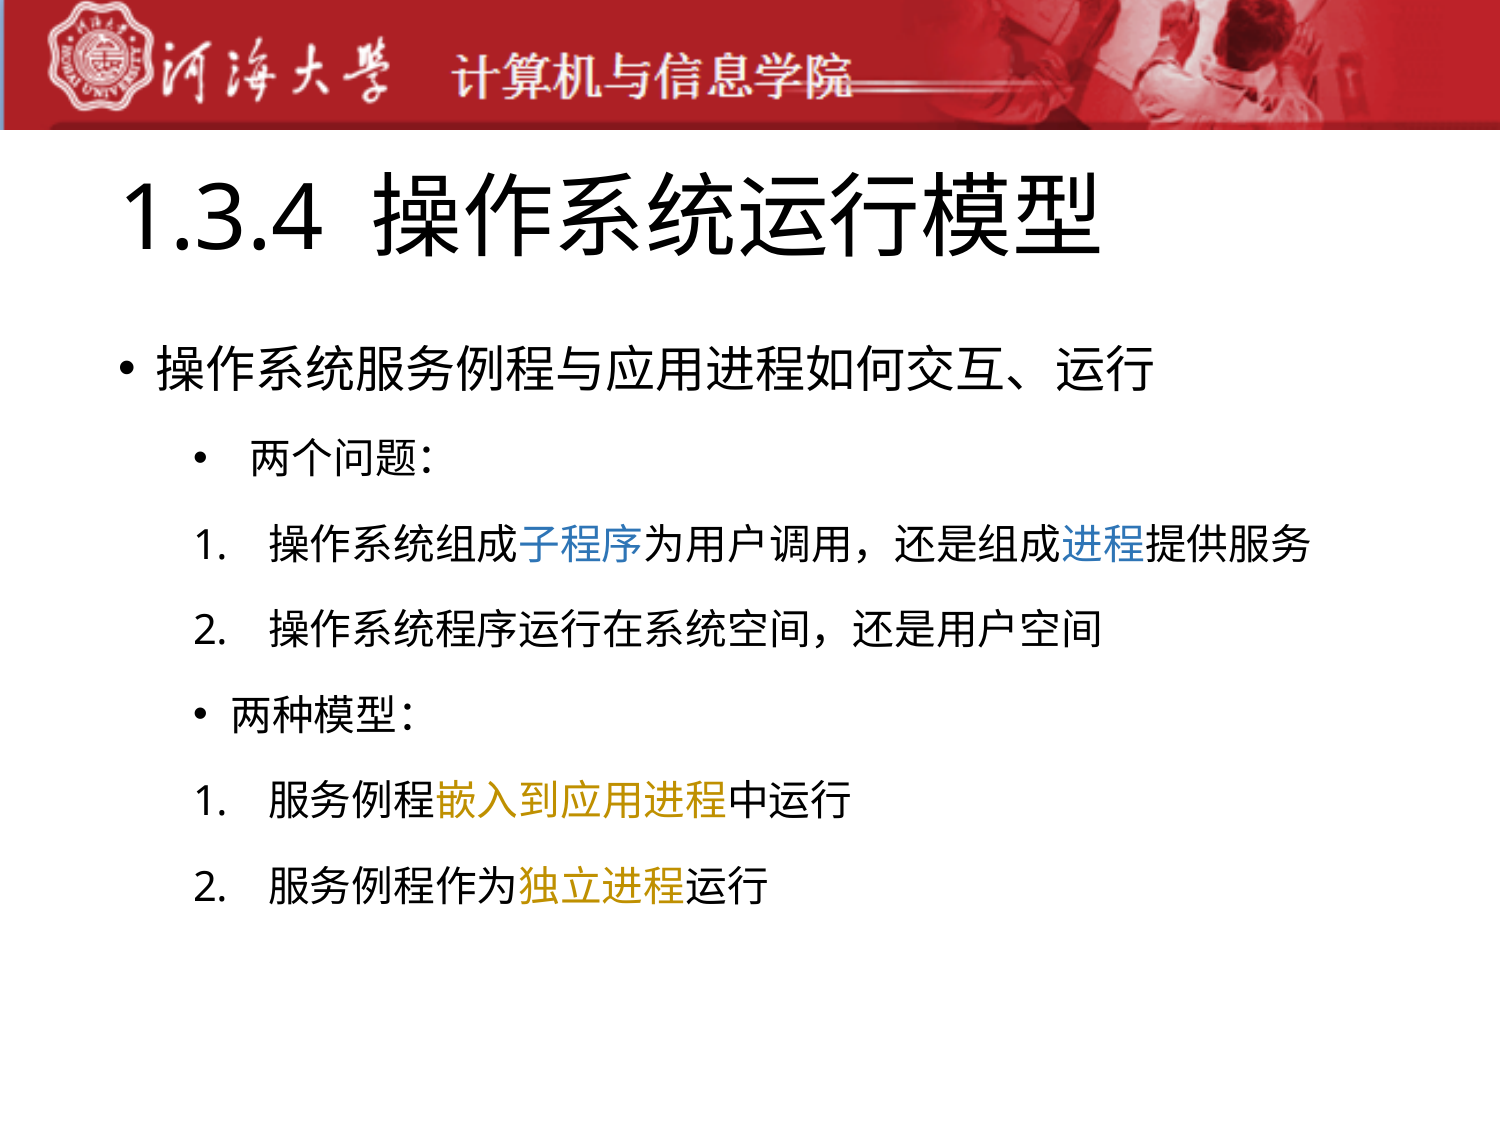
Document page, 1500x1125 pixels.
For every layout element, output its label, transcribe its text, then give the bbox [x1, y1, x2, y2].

picture [0, 0, 1500, 130]
list 操作系统服务例程与应用进程如何交互、运行 两个问题： 操作系统组成子程序为用户调用，还是组成进程提供服务 操作系统程序运行在系统空间，还是用户空间 两种模型： 服务例程嵌入到应用进程中运行 服务例程作为独立进程运行 [103, 299, 1397, 1014]
title 1.3.4 操作系统运行模型 [103, 59, 1397, 278]
